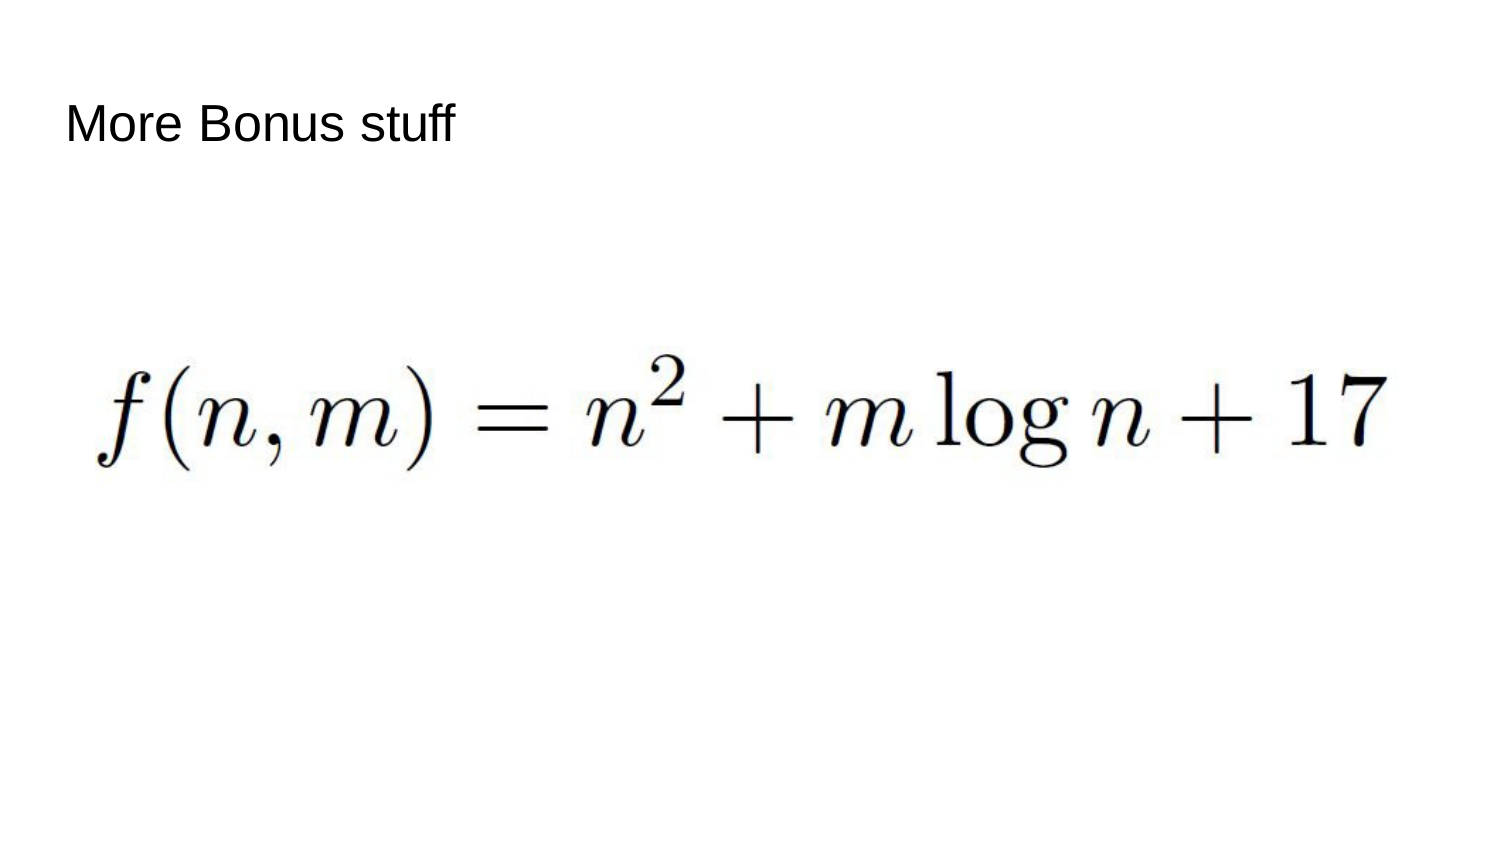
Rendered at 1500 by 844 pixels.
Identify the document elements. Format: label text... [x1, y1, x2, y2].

picture [95, 345, 1398, 483]
title More Bonus stuff [63, 86, 1437, 231]
